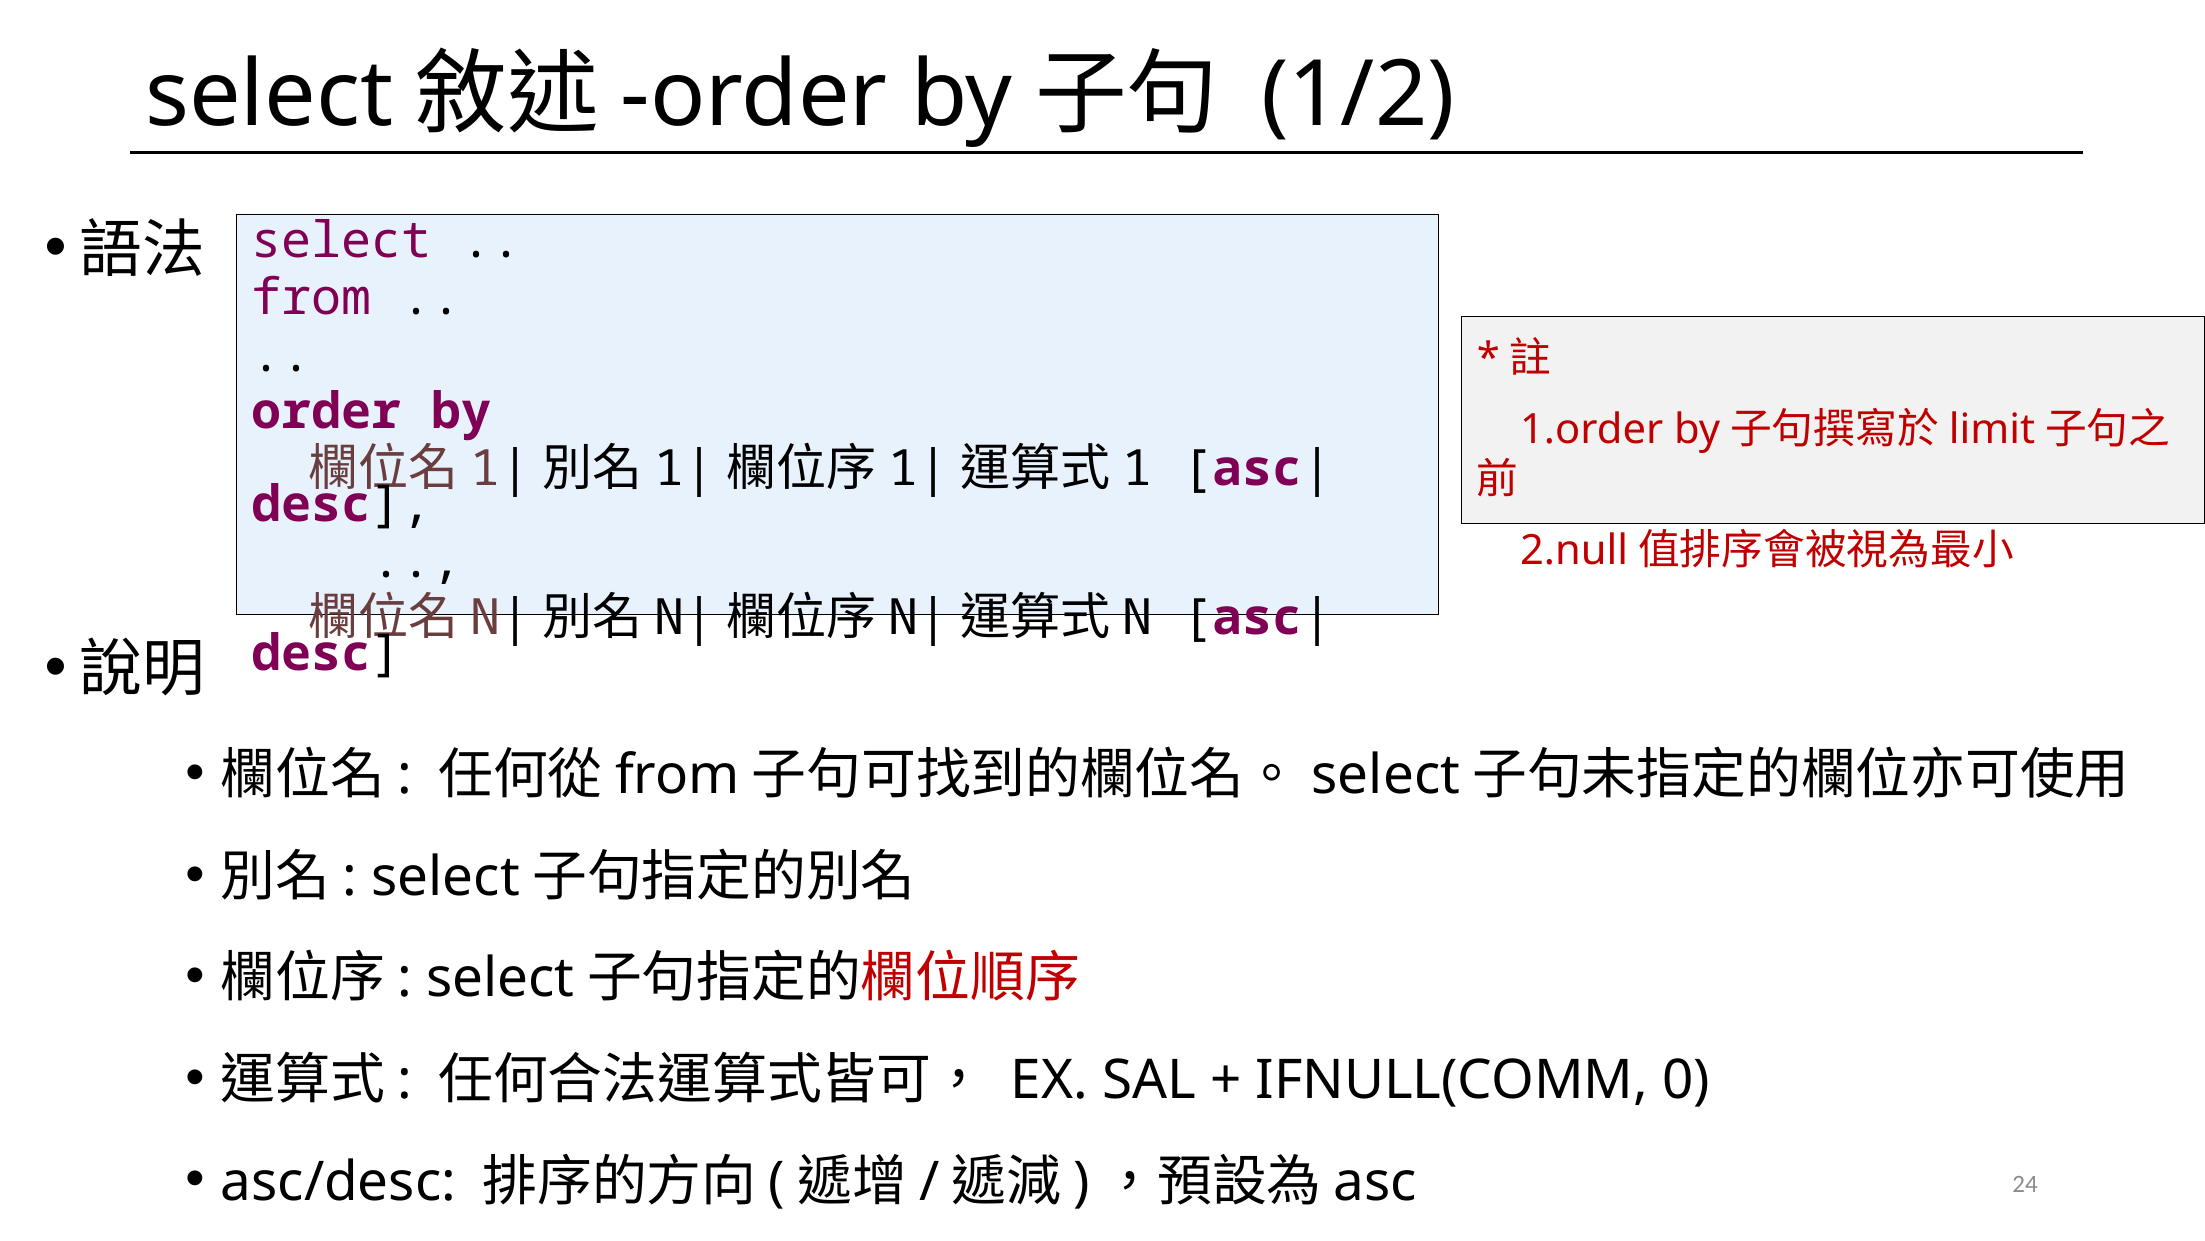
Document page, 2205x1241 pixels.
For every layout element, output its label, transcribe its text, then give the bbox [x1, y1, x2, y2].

list 語法 說明 欄位名: 任何從from子句可找到的欄位名。select子句未指定的欄位亦可使用 別名: select子句指定的別名 欄位序: select子句指定的欄位順序 運算式: 任何合法運算式皆可， EX. SAL + IFNULL(COMM, 0) asc/desc: 排序的方向(遞增/遞減)，預設為asc [29, 155, 2205, 1241]
title select敘述-order by子句 (1/2) [130, 3, 2084, 155]
slide_number 24 [1557, 1149, 2054, 1216]
text_box *註 1.order by子句撰寫於limit子句之前 2.null值排序會被視為最小 [1461, 316, 2205, 524]
text_box select .. from .. .. order by 欄位名1|別名1|欄位序1|運算式1 [asc|desc], .., 欄位名N|別名N|欄位序N|運算式N [asc|desc] [236, 214, 1439, 615]
